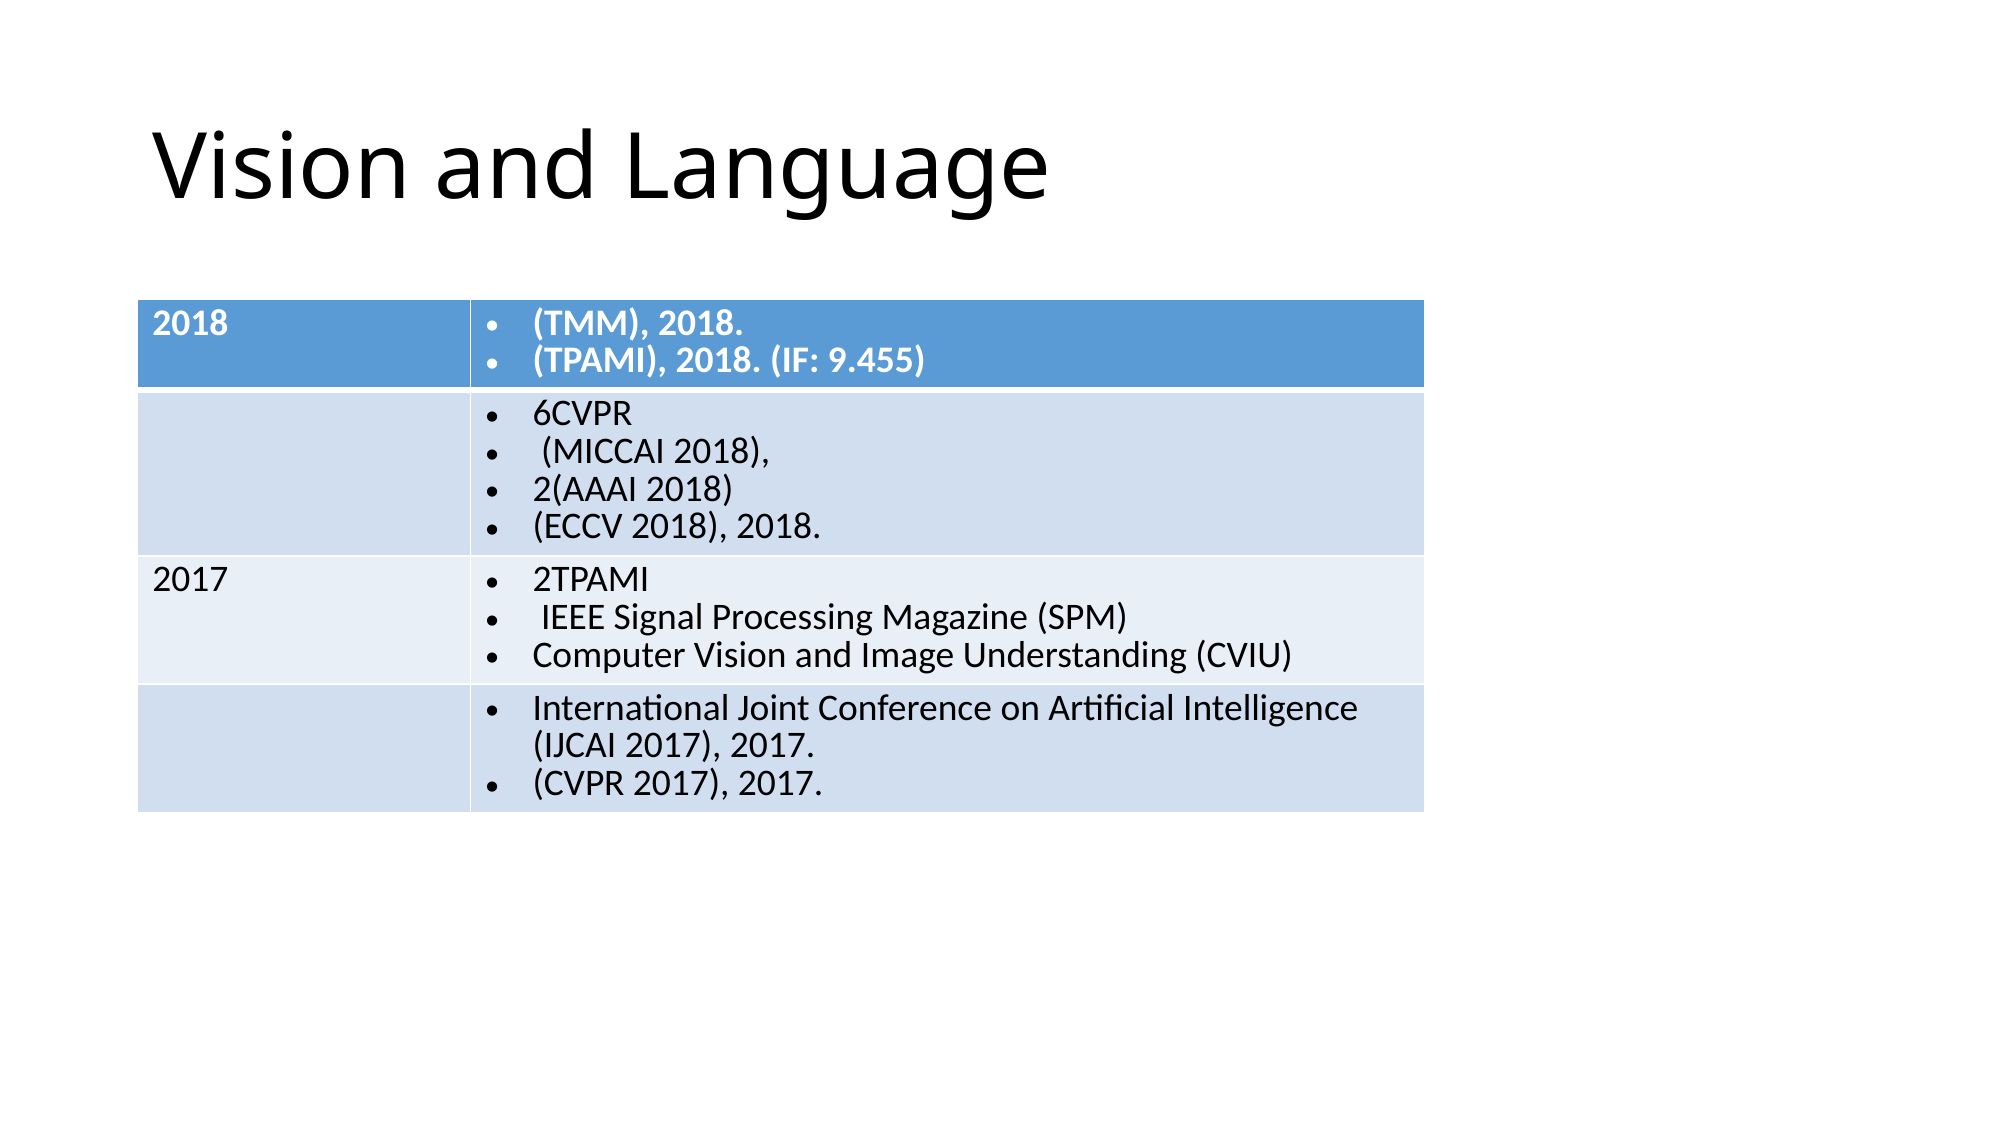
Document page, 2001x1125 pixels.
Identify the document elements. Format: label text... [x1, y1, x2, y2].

table_cell 2TPAMI IEEE Signal Processing Magazine (SPM) Computer Vision and Image Understanding (CVIU) [471, 557, 1424, 683]
table_cell [138, 685, 470, 812]
table_header (TMM), 2018. (TPAMI), 2018. (IF: 9.455) [471, 300, 1424, 387]
table_cell 2017 [138, 557, 470, 683]
table_cell 6CVPR (MICCAI 2018), 2(AAAI 2018) (ECCV 2018), 2018. [471, 393, 1424, 555]
table_cell [138, 393, 470, 555]
title Vision and Language [137, 59, 1863, 278]
table_cell International Joint Conference on Artificial Intelligence (IJCAI 2017), 2017. (CVPR 2017), 2017. [471, 685, 1424, 812]
table_header 2018 [138, 300, 470, 387]
